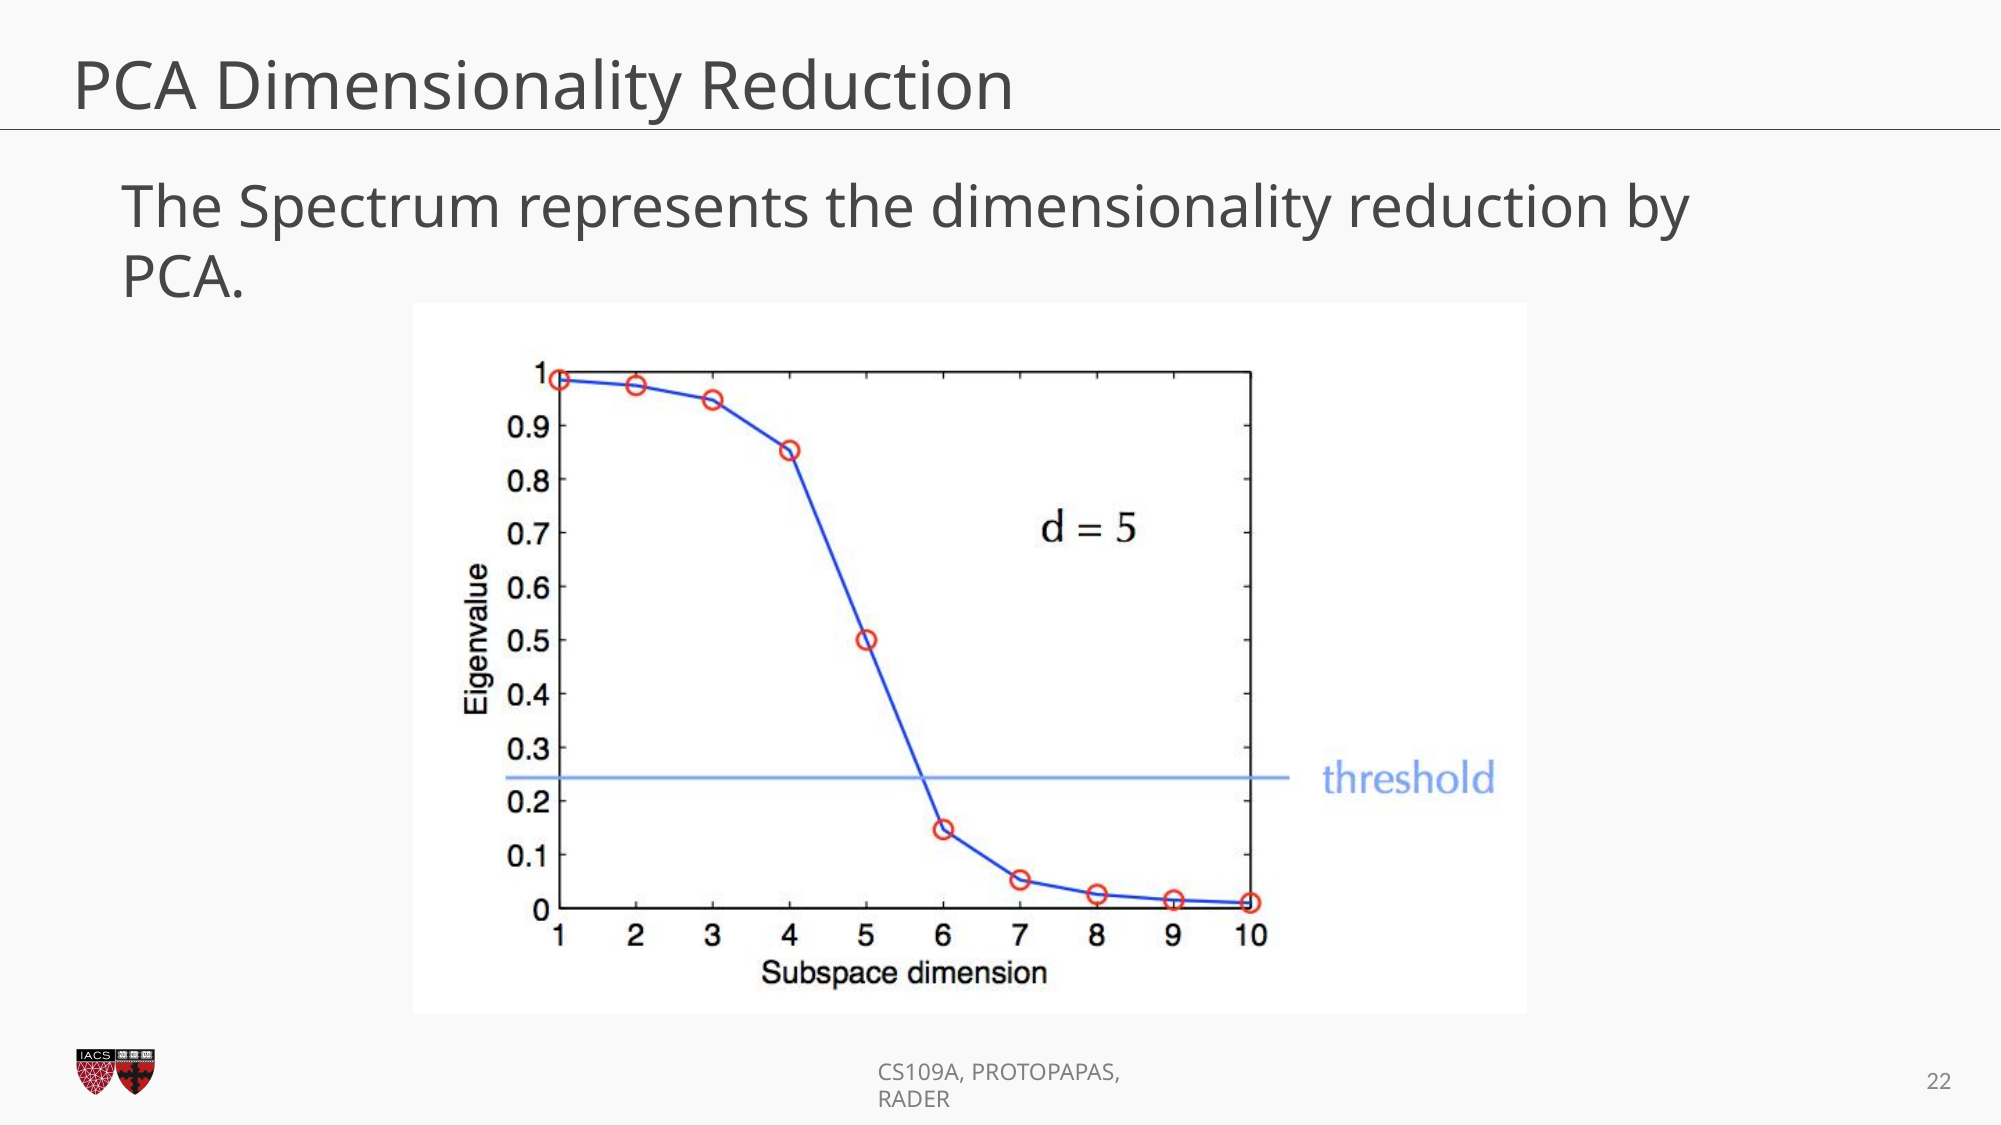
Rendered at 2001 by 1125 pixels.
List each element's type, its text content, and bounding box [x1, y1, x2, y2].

list The Spectrum represents the dimensionality reduction by PCA. [106, 161, 1844, 327]
picture [412, 303, 1527, 1014]
title PCA Dimensionality Reduction [57, 35, 1943, 162]
picture [75, 1049, 155, 1095]
slide_number ‹#› [1500, 1050, 1967, 1110]
